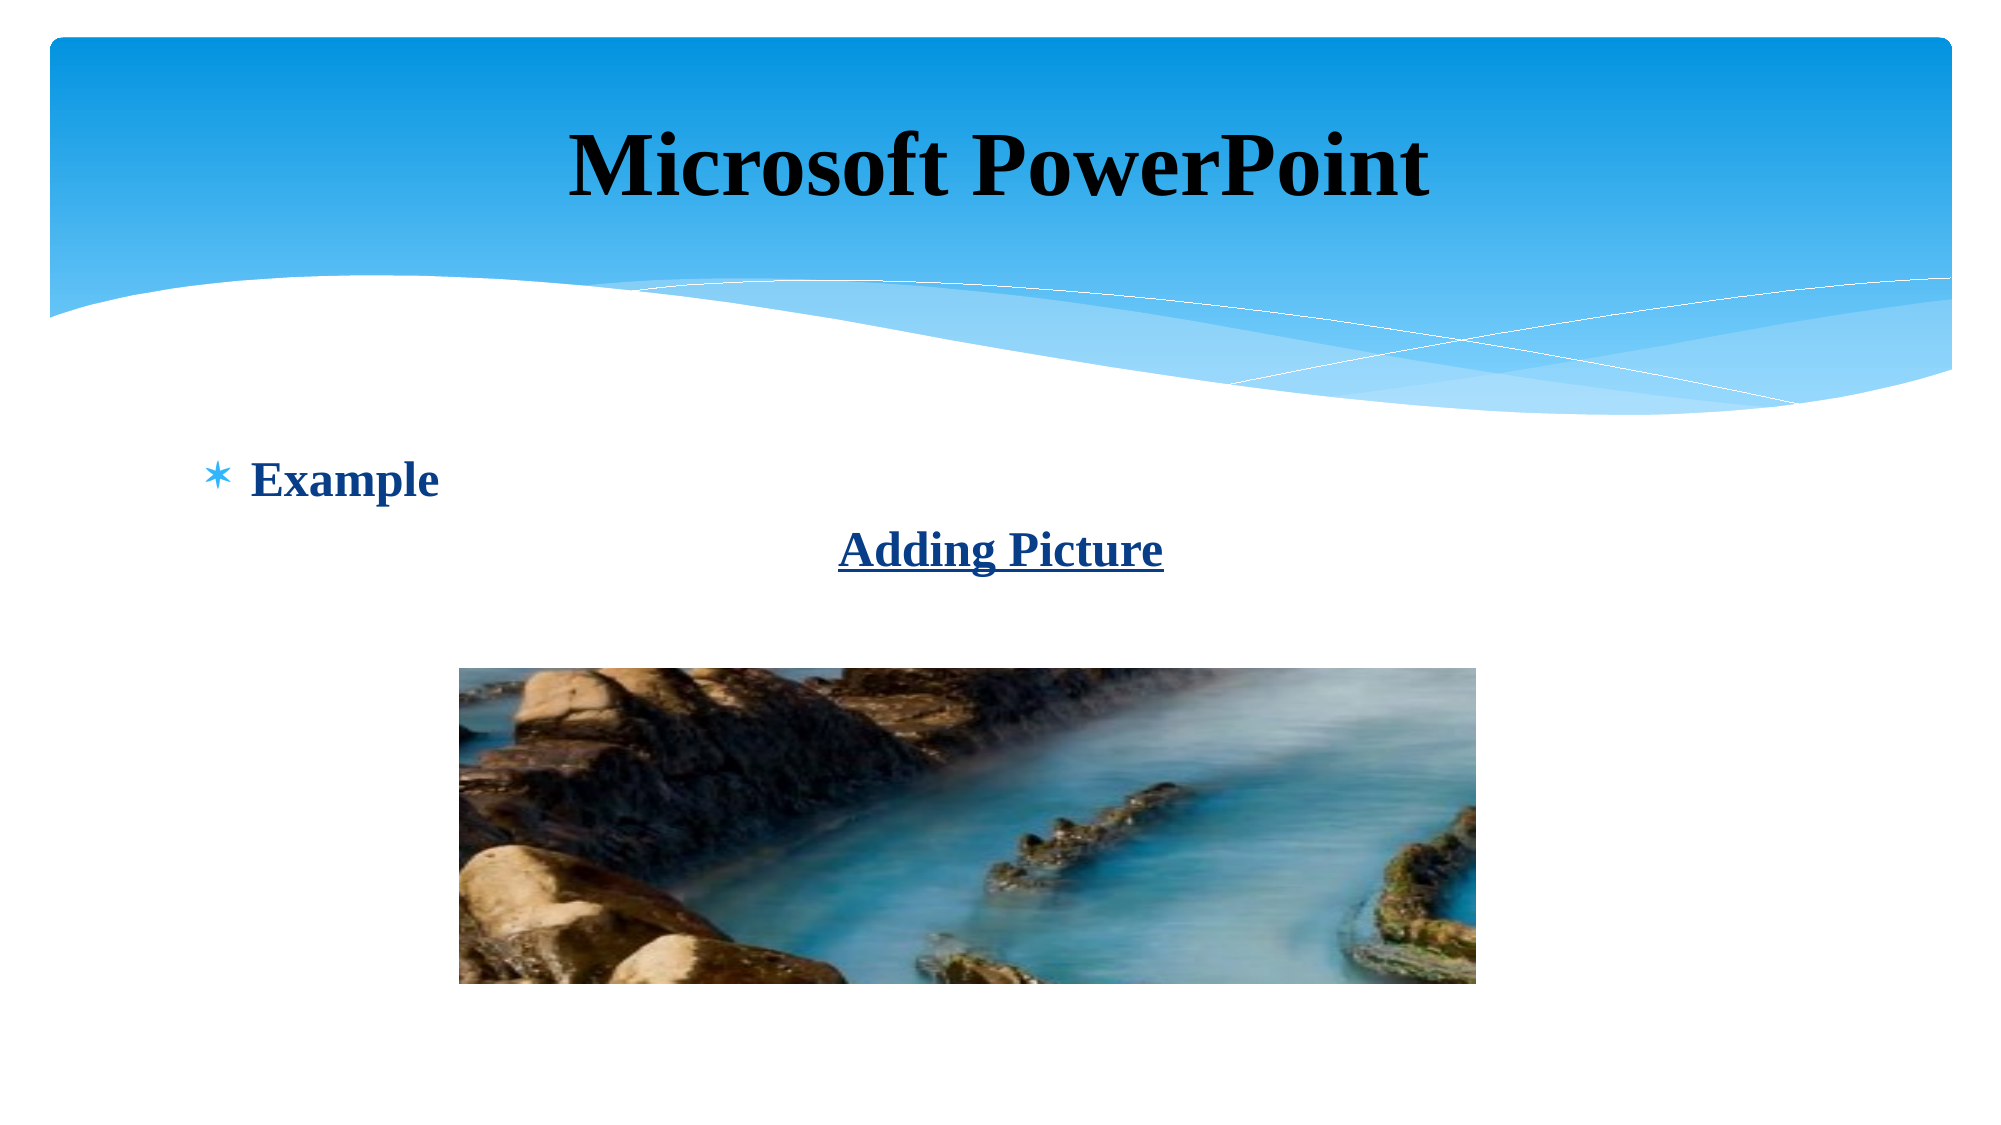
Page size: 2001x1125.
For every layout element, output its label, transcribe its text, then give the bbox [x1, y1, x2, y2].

title Microsoft PowerPoint [99, 55, 1900, 261]
list Example Adding Picture [190, 438, 1812, 1005]
picture [459, 668, 1476, 984]
